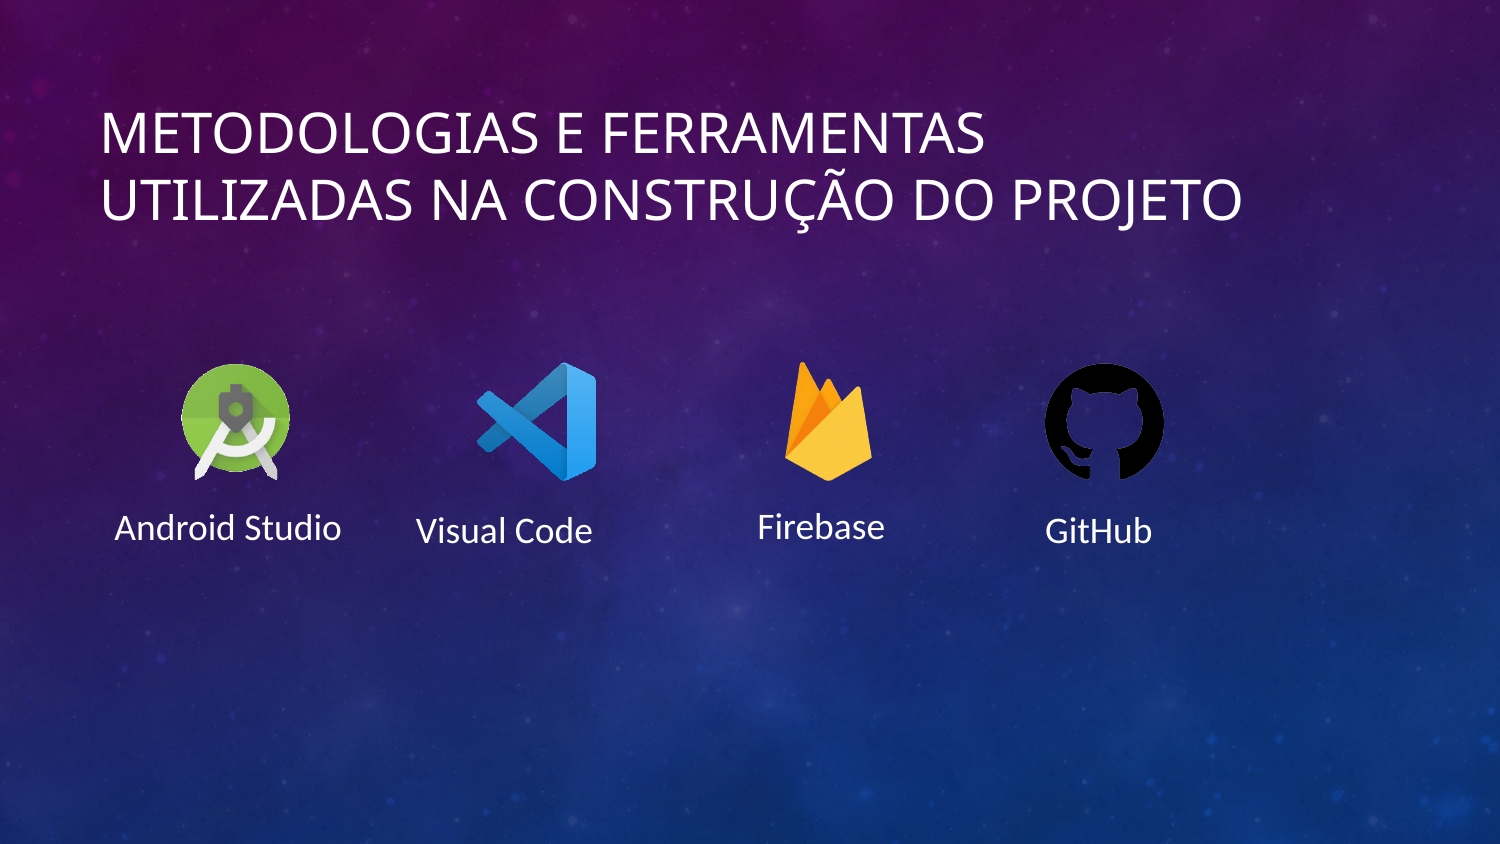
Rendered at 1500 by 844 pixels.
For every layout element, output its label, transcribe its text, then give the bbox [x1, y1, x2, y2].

text_box Android Studio [99, 496, 372, 556]
text_box GitHub [1030, 499, 1179, 559]
text_box Visual Code [401, 499, 673, 559]
picture [0, 0, 1500, 844]
text_box Firebase [742, 495, 915, 555]
title Metodologias e ferramentas utilizadas na construção do Projeto [84, 75, 1331, 255]
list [181, 362, 290, 482]
